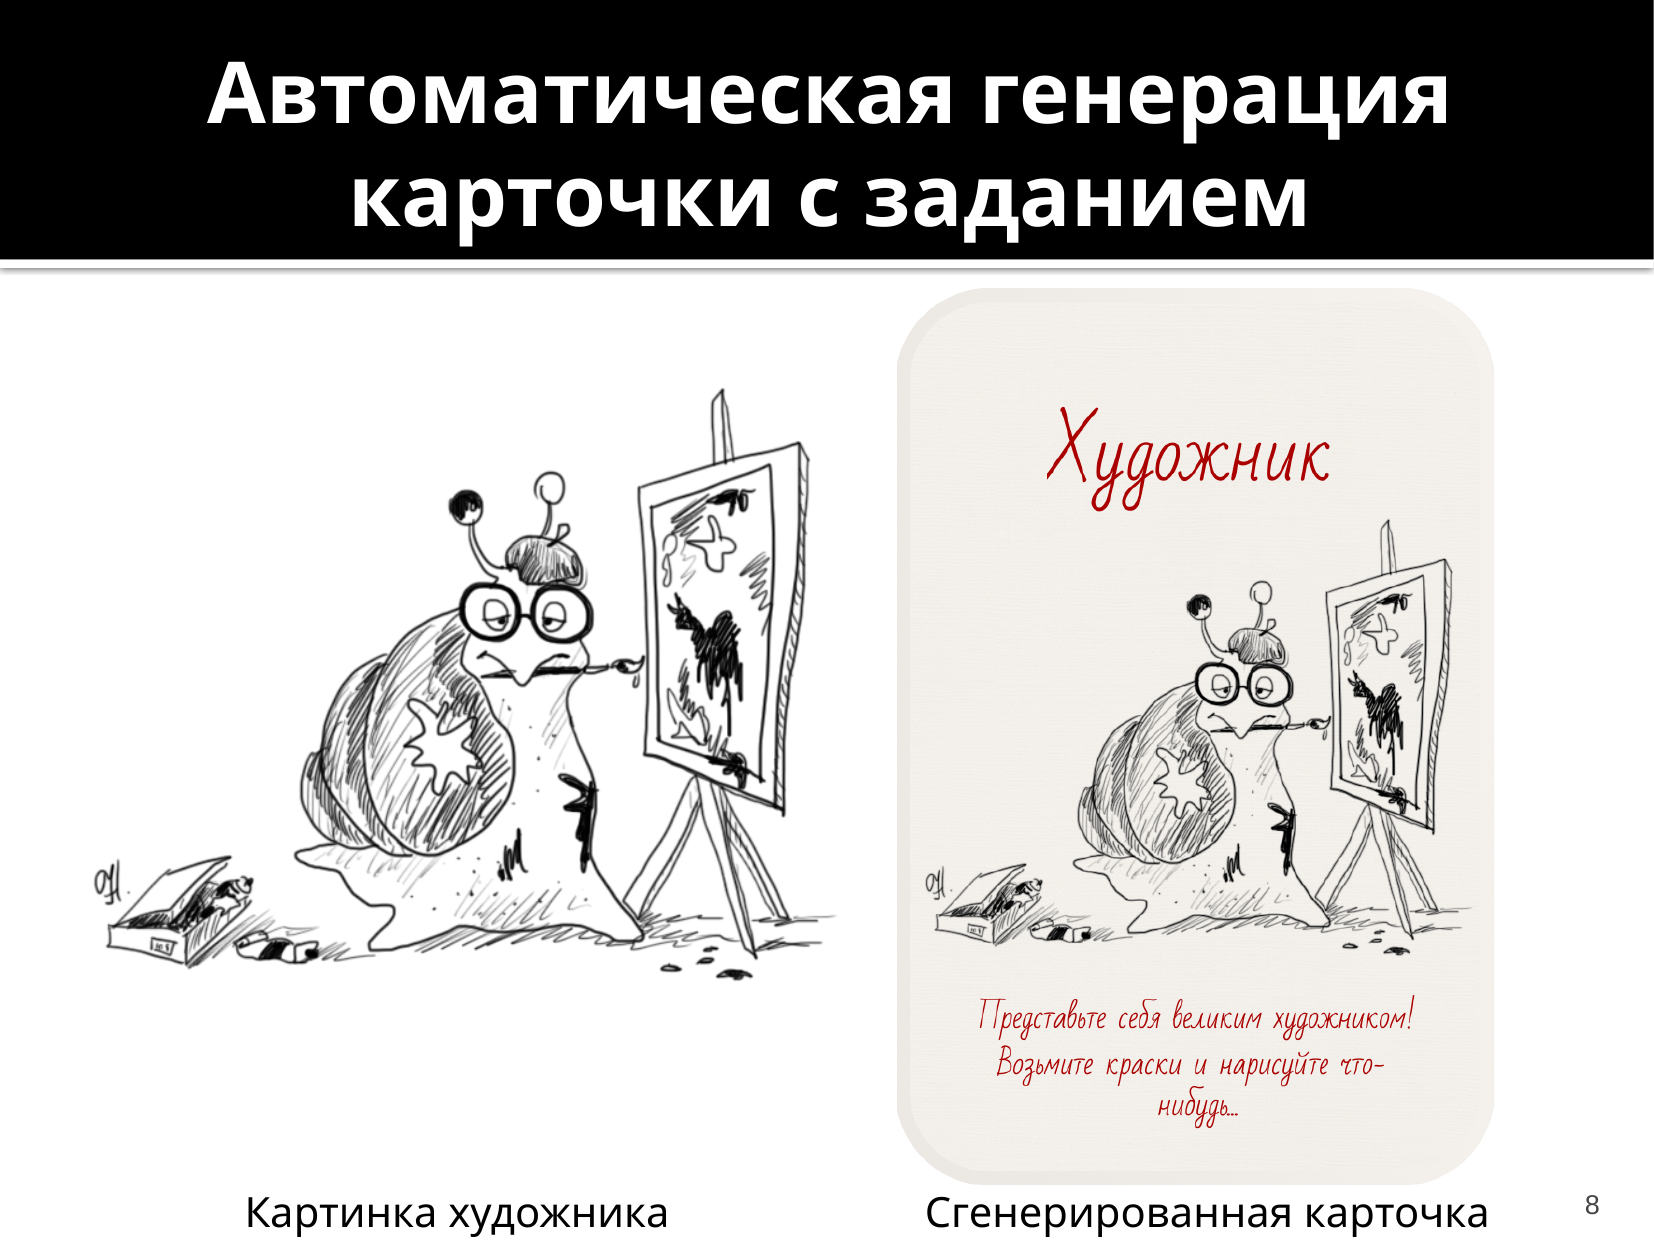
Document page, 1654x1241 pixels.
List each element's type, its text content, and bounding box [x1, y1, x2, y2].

text_box Картинка художника [229, 1182, 685, 1241]
text_box Сгенерированная карточка [910, 1182, 1505, 1241]
title Автоматическая генерация карточки с заданием [82, 27, 1572, 254]
slide_number 8 [1500, 1171, 1617, 1221]
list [897, 288, 1495, 1185]
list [65, 373, 858, 995]
